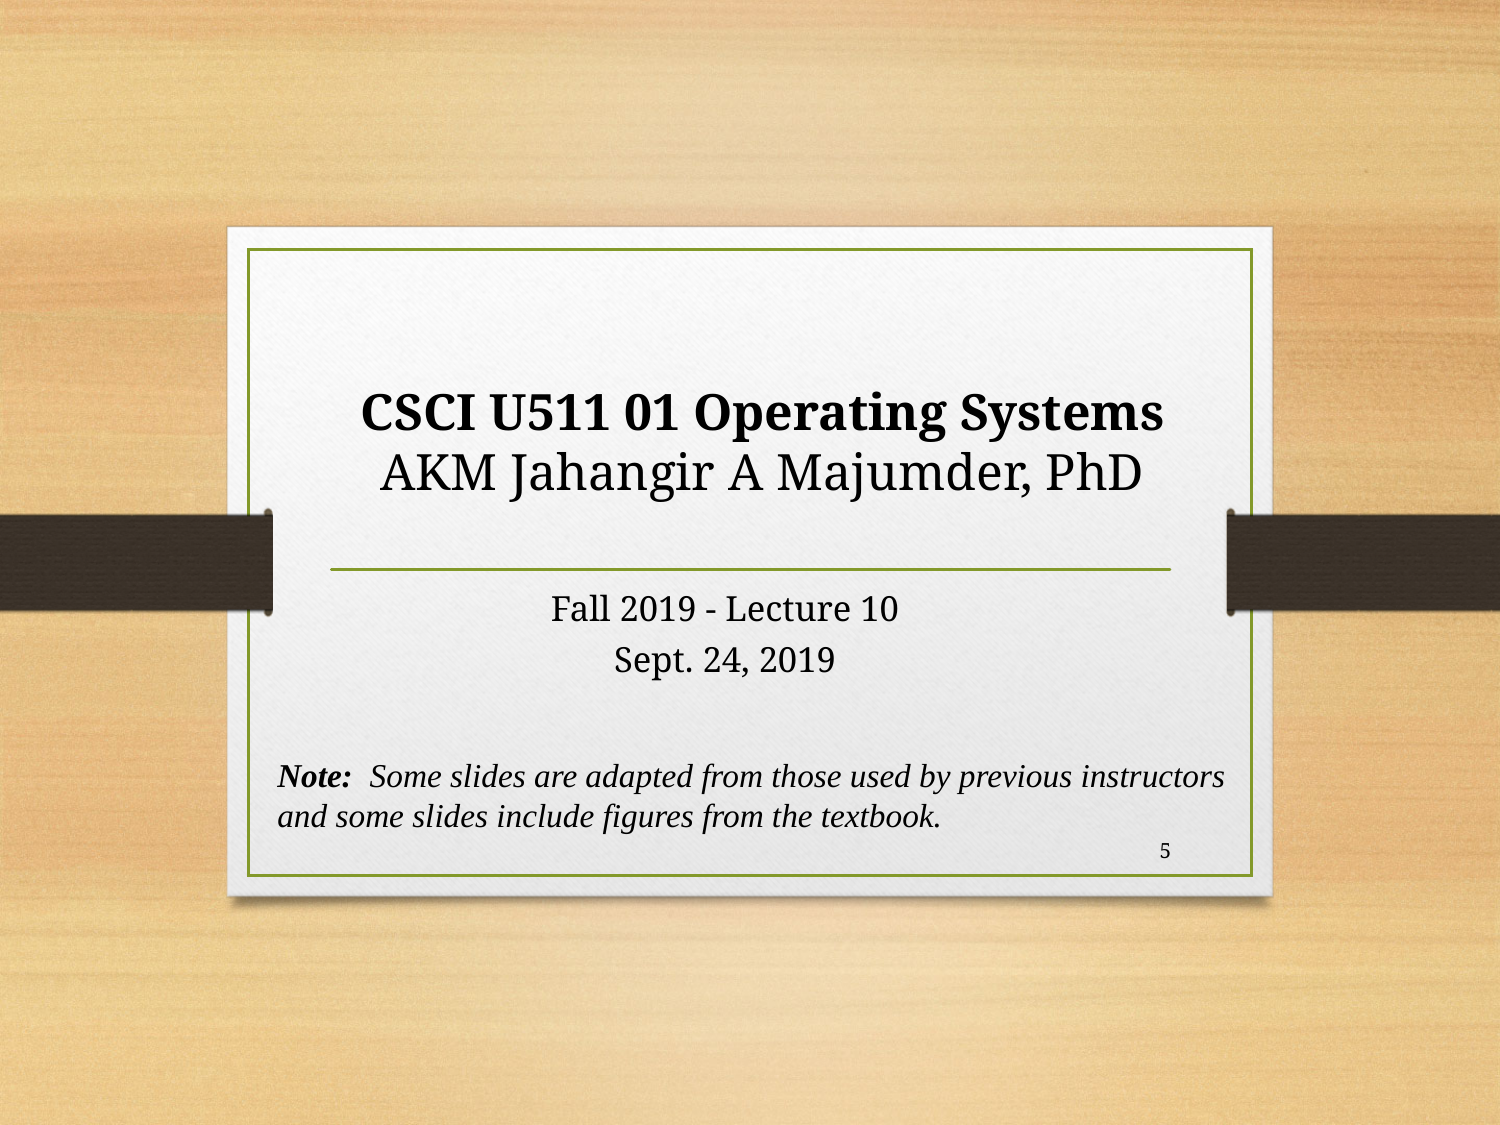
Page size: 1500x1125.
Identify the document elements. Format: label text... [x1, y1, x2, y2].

picture [0, 0, 1500, 1125]
title CSCI U511 01 Operating Systems AKM Jahangir A Majumder, PhD [125, 373, 1400, 547]
text_box Note: Some slides are adapted from those used by previous instructors and some slides include figures from the textbook. [262, 747, 1263, 848]
subtitle Fall 2019 - Lecture 10 Sept. 24, 2019 [200, 587, 1250, 688]
slide_number 5 [1118, 848, 1187, 875]
